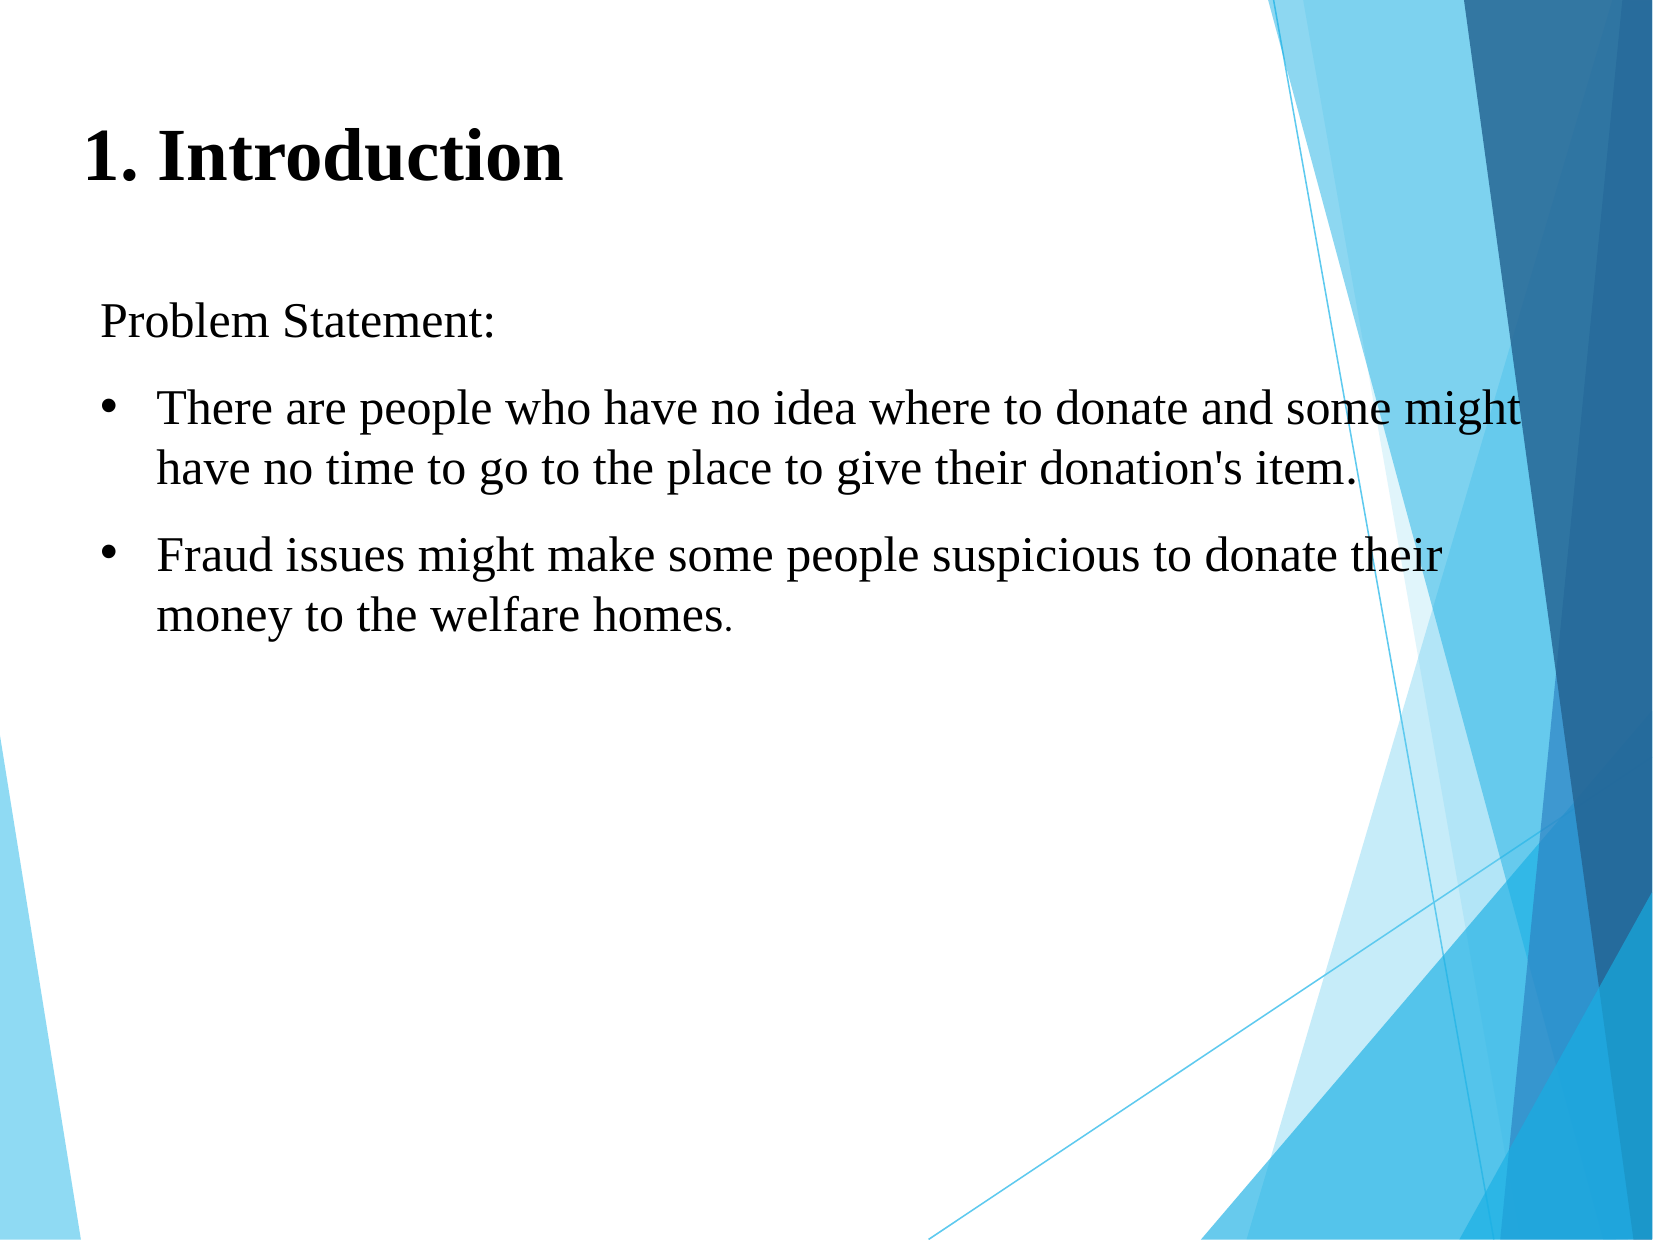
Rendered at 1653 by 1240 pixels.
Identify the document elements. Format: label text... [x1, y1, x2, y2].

text_box Problem Statement: There are people who have no idea where to donate and some might have no time to go to the place to give their donation's item. Fraud issues might make some people suspicious to donate their money to the welfare homes. [80, 260, 1566, 642]
title 1. Introduction [80, 103, 567, 260]
